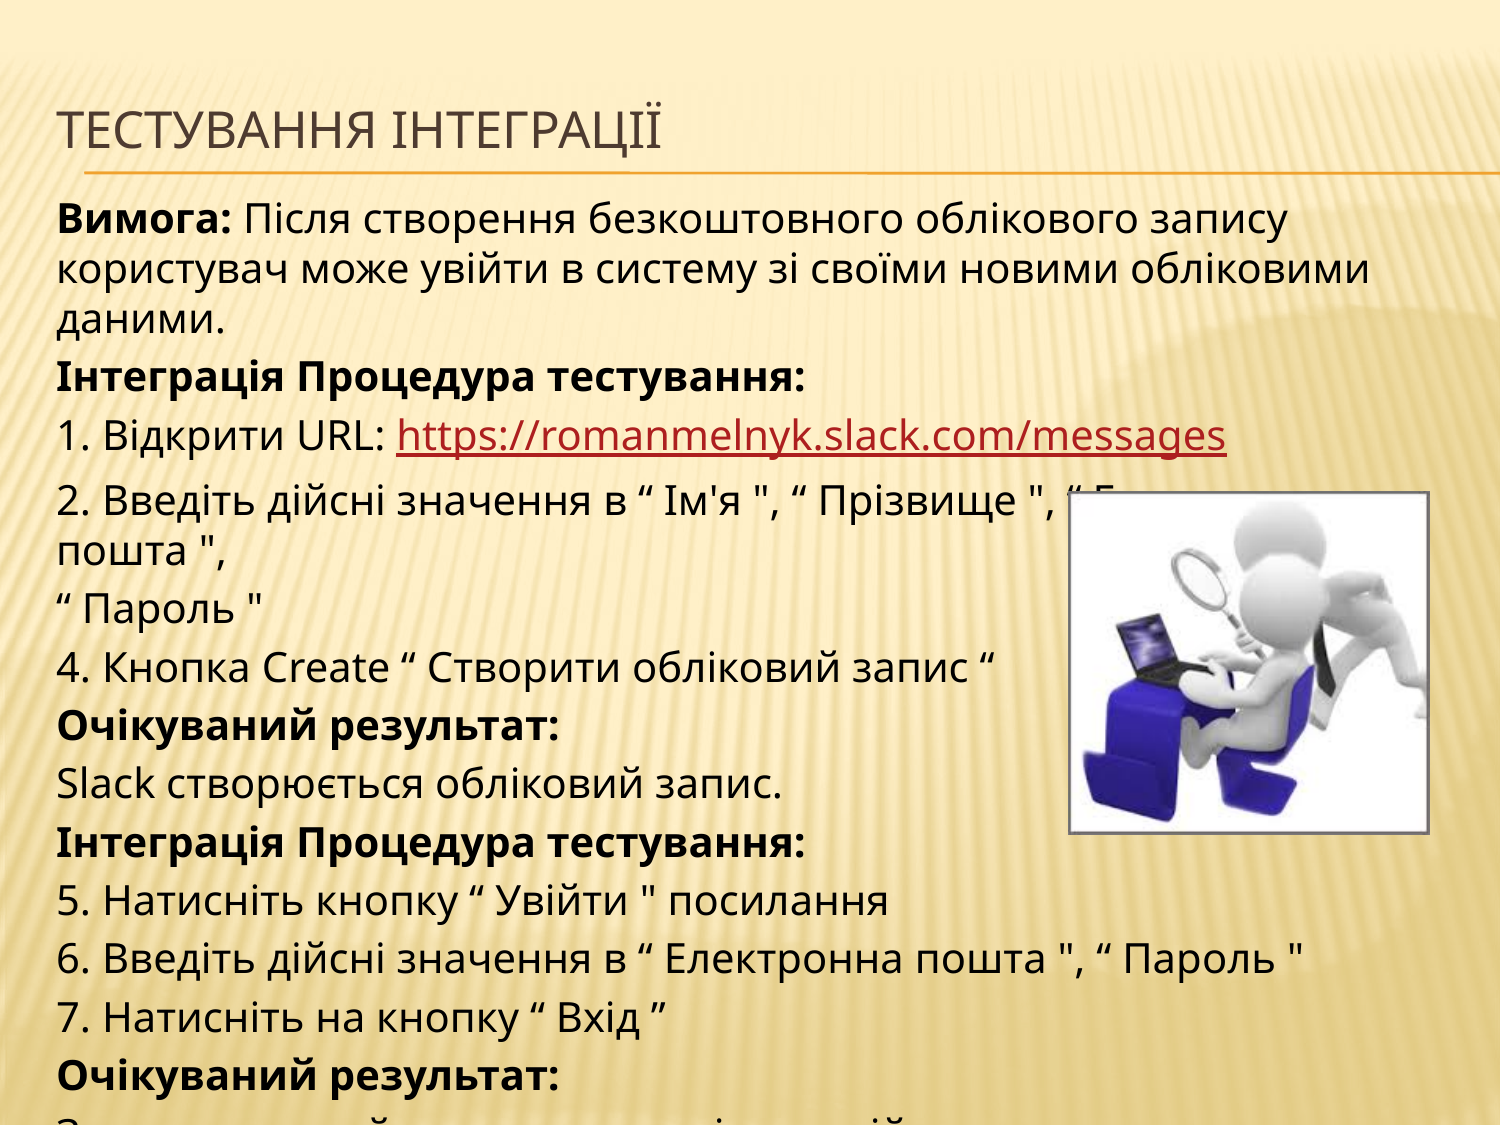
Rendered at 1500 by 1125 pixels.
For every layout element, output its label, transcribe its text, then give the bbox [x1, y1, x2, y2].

picture [1068, 491, 1431, 835]
list Вимога: Після створення безкоштовного облікового запису користувач може увійти в систему зі своїми новими обліковими даними. Інтеграція Процедура тестування: 1. Відкрити URL: https://romanmelnyk.slack.com/messages 2. Введіть дійсні значення в “ Ім'я ", “ Прізвище ", “ Електронна пошта ", “ Пароль " 4. Кнопка Create “ Створити обліковий запис “ Очікуваний результат: Slack створюється обліковий запис. Інтеграція Процедура тестування: 5. Натисніть кнопку “ Увійти " посилання 6. Введіть дійсні значення в “ Електронна пошта ", “ Пароль " 7. Натисніть на кнопку “ Вхід ” Очікуваний результат: Зареєстрований користувач успішно увійшов в систему. [41, 184, 1467, 1094]
title Тестування інтеграції [41, 90, 1467, 184]
